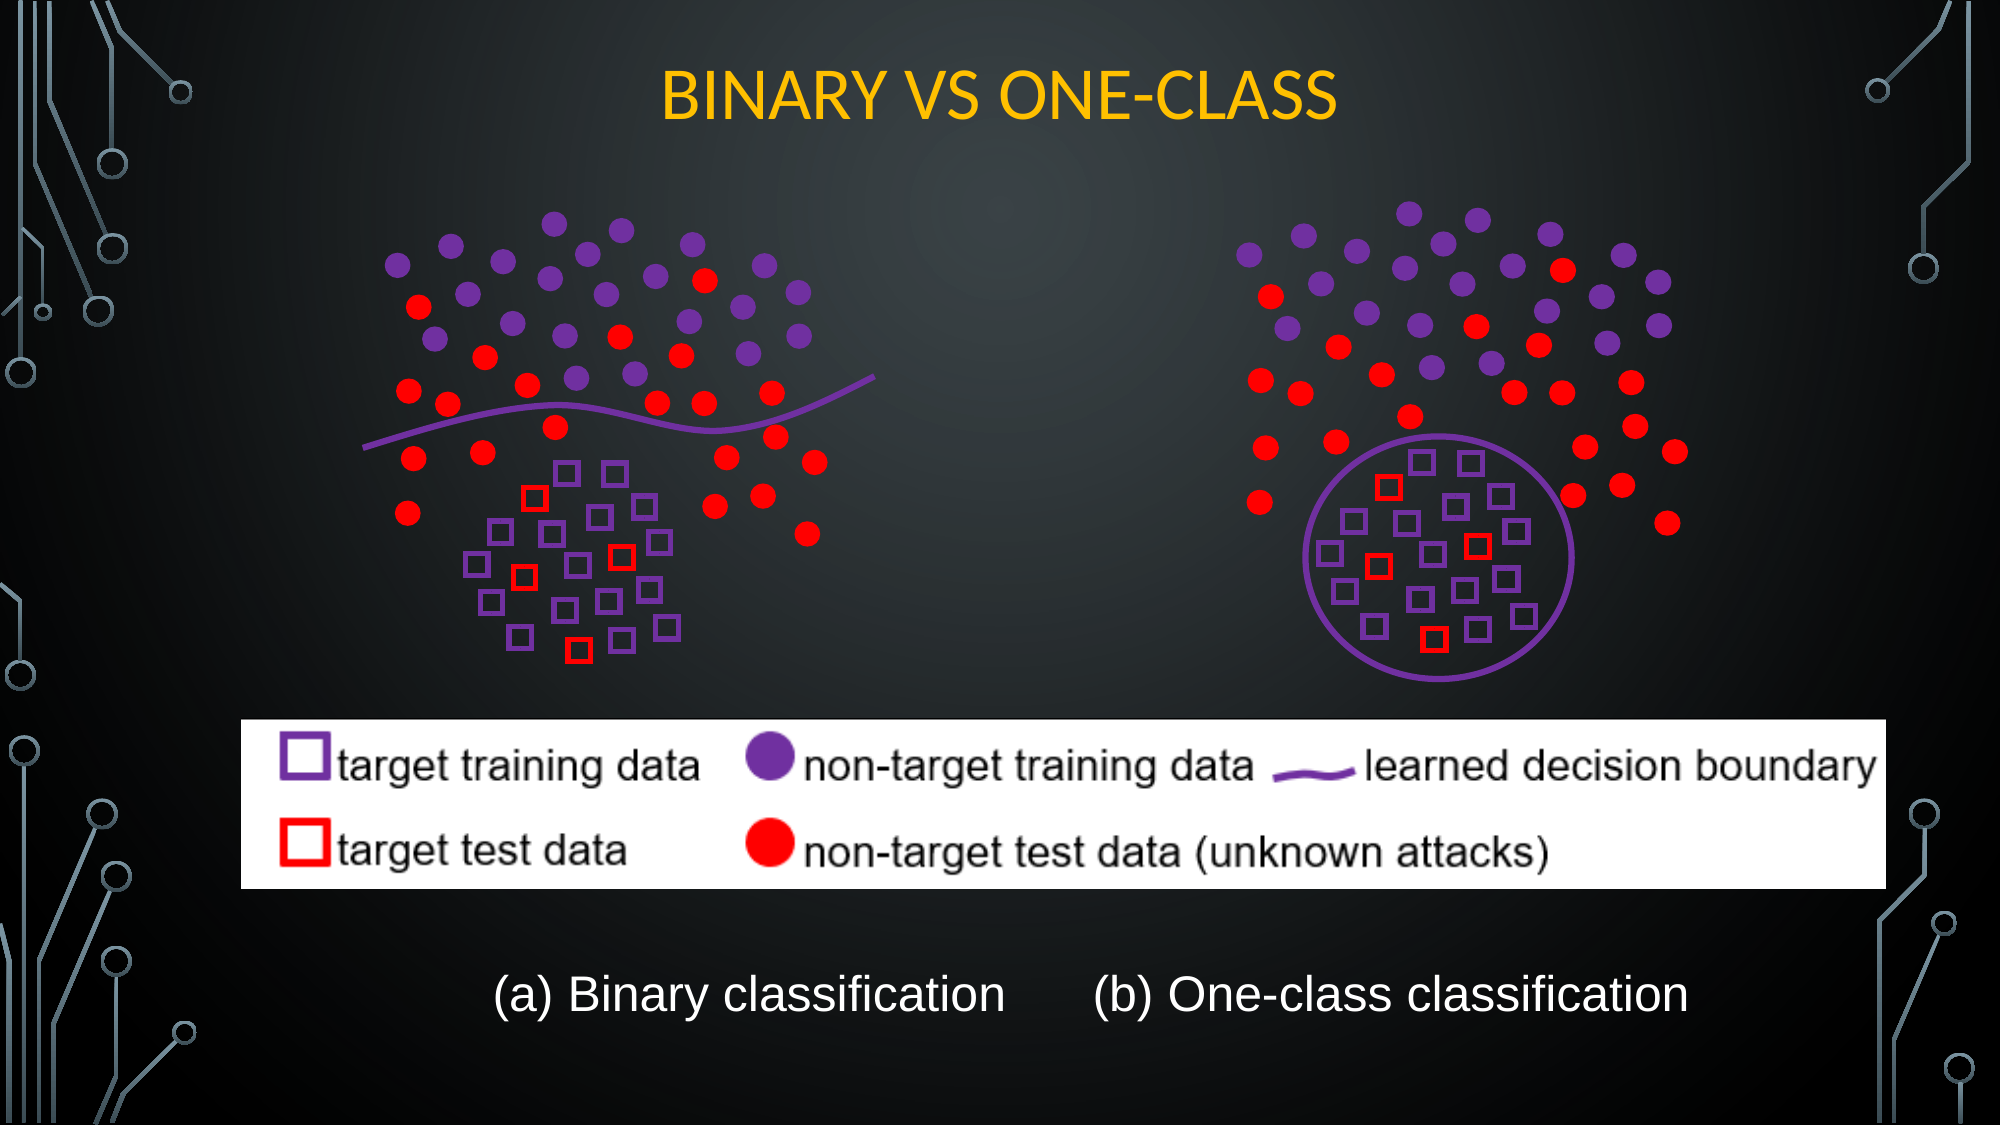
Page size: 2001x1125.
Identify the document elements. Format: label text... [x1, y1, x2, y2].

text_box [362, 200, 1689, 680]
text_box (a) Binary classification (b) One-class classification [327, 953, 1705, 1029]
title Binary vs One-class [249, 37, 1750, 152]
picture [241, 717, 1887, 890]
